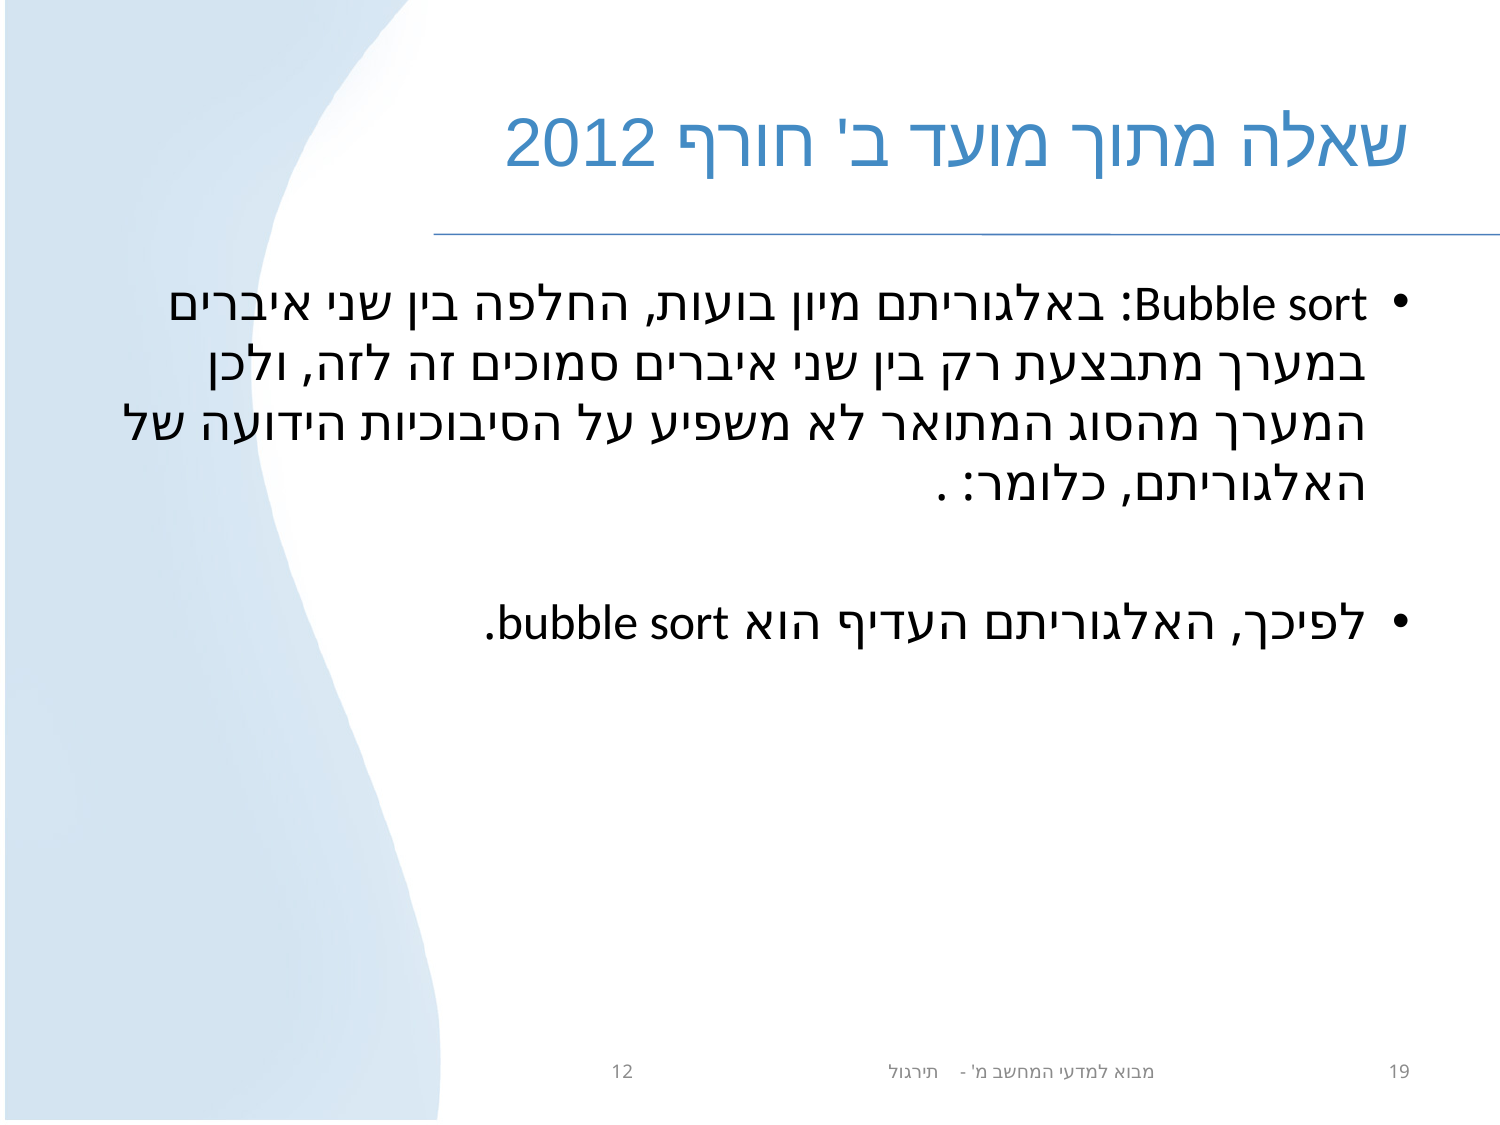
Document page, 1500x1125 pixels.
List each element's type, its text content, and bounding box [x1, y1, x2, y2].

picture [0, 0, 1500, 1125]
slide_number 19 [1074, 1042, 1425, 1103]
footer מבוא למדעי המחשב מ' - תירגול 12 [512, 1042, 988, 1103]
title שאלה מתוך מועד ב' חורף 2012 [74, 44, 1426, 233]
